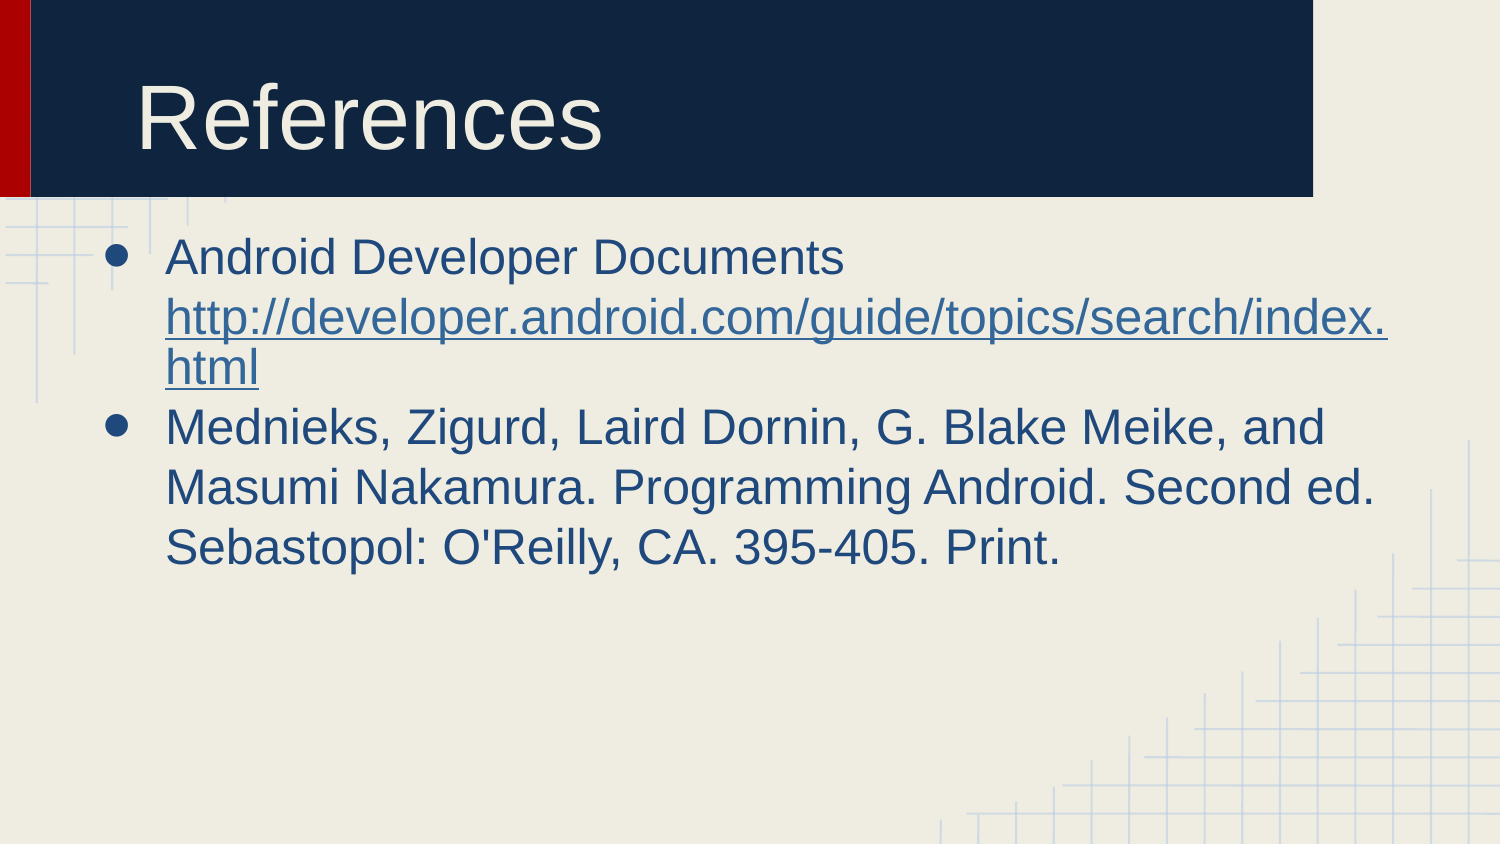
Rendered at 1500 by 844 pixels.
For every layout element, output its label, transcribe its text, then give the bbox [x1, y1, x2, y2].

list Android Developer Documents http://developer.android.com/guide/topics/search/index.html Mednieks, Zigurd, Laird Dornin, G. Blake Meike, and Masumi Nakamura. Programming Android. Second ed. Sebastopol: O'Reilly, CA. 395-405. Print. [75, 209, 1425, 806]
title References [75, 16, 1276, 183]
